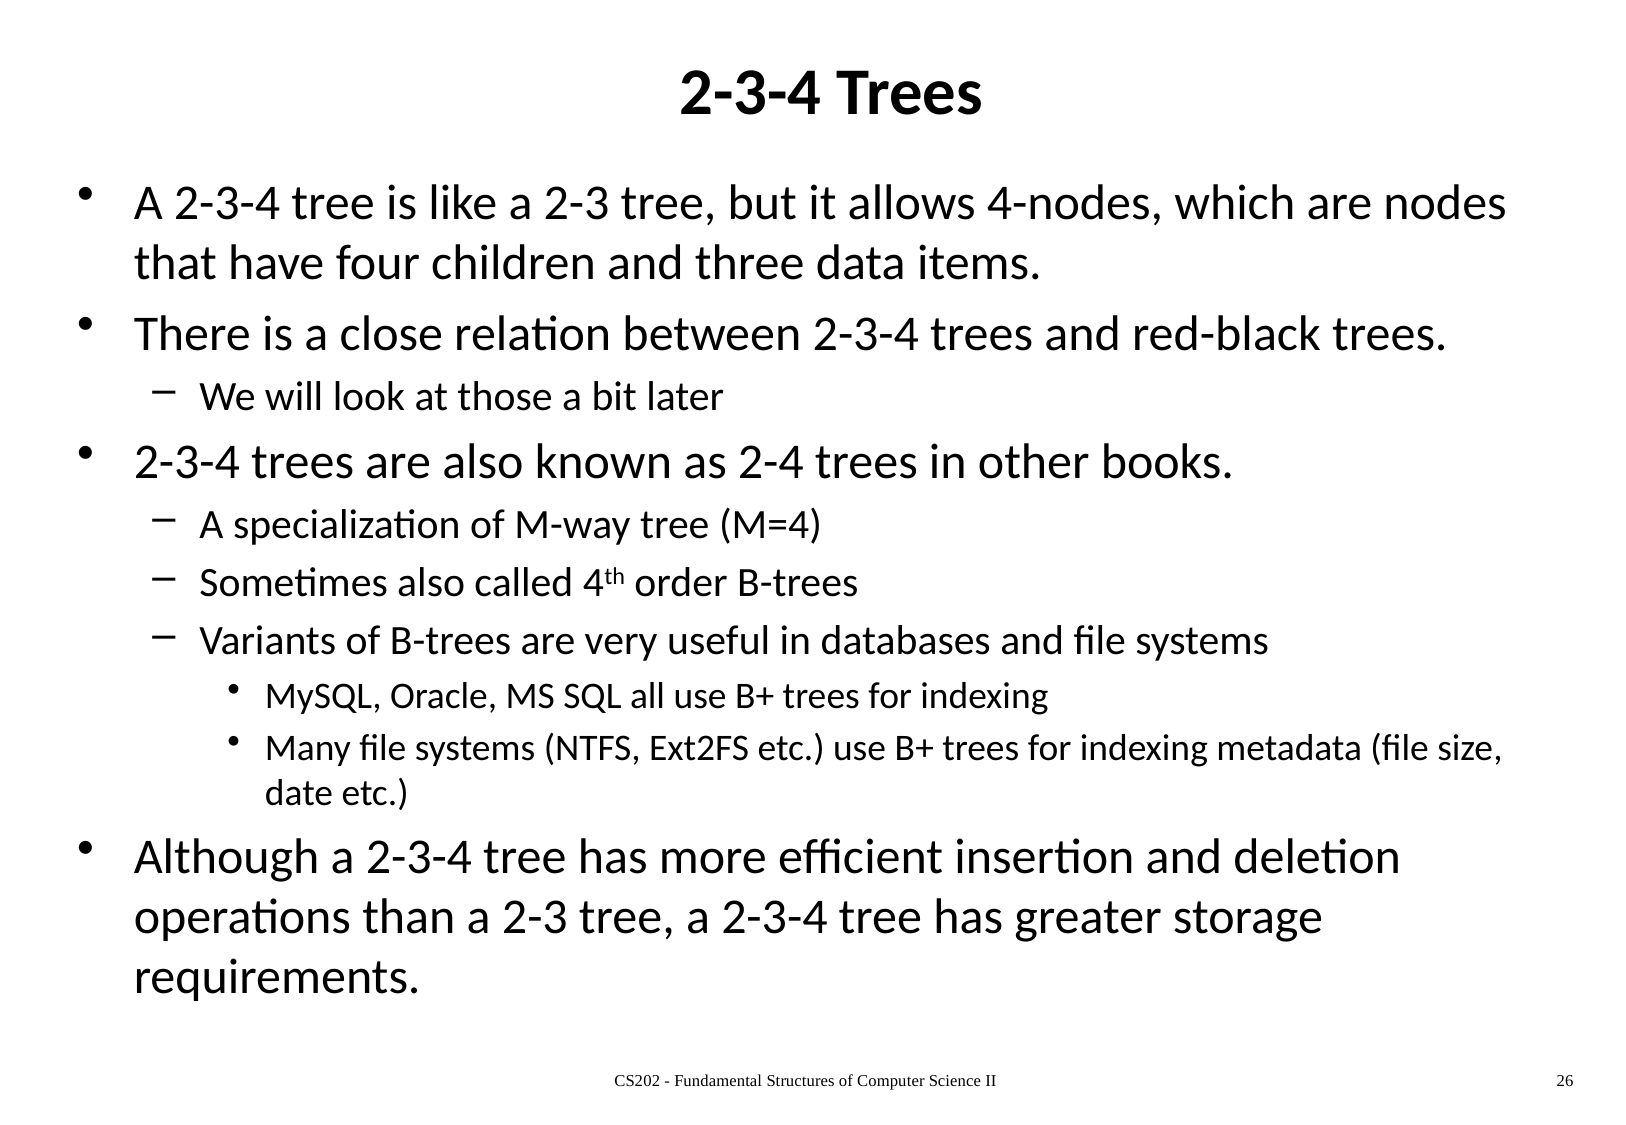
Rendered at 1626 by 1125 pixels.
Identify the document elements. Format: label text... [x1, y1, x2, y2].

footer CS202 - Fundamental Structures of Computer Science II [500, 1062, 1111, 1101]
slide_number 26 [1249, 1062, 1589, 1101]
list A 2-3-4 tree is like a 2-3 tree, but it allows 4-nodes, which are nodes that have four children and three data items. There is a close relation between 2-3-4 trees and red-black trees. We will look at those a bit later 2-3-4 trees are also known as 2-4 trees in other books. A specialization of M-way tree (M=4) Sometimes also called 4th order B-trees Variants of B-trees are very useful in databases and file systems MySQL, Oracle, MS SQL all use B+ trees for indexing Many file systems (NTFS, Ext2FS etc.) use B+ trees for indexing metadata (file size, date etc.) Although a 2-3-4 tree has more efficient insertion and deletion operations than a 2-3 tree, a 2-3-4 tree has greater storage requirements. [62, 162, 1588, 1038]
title 2-3-4 Trees [62, 24, 1601, 151]
